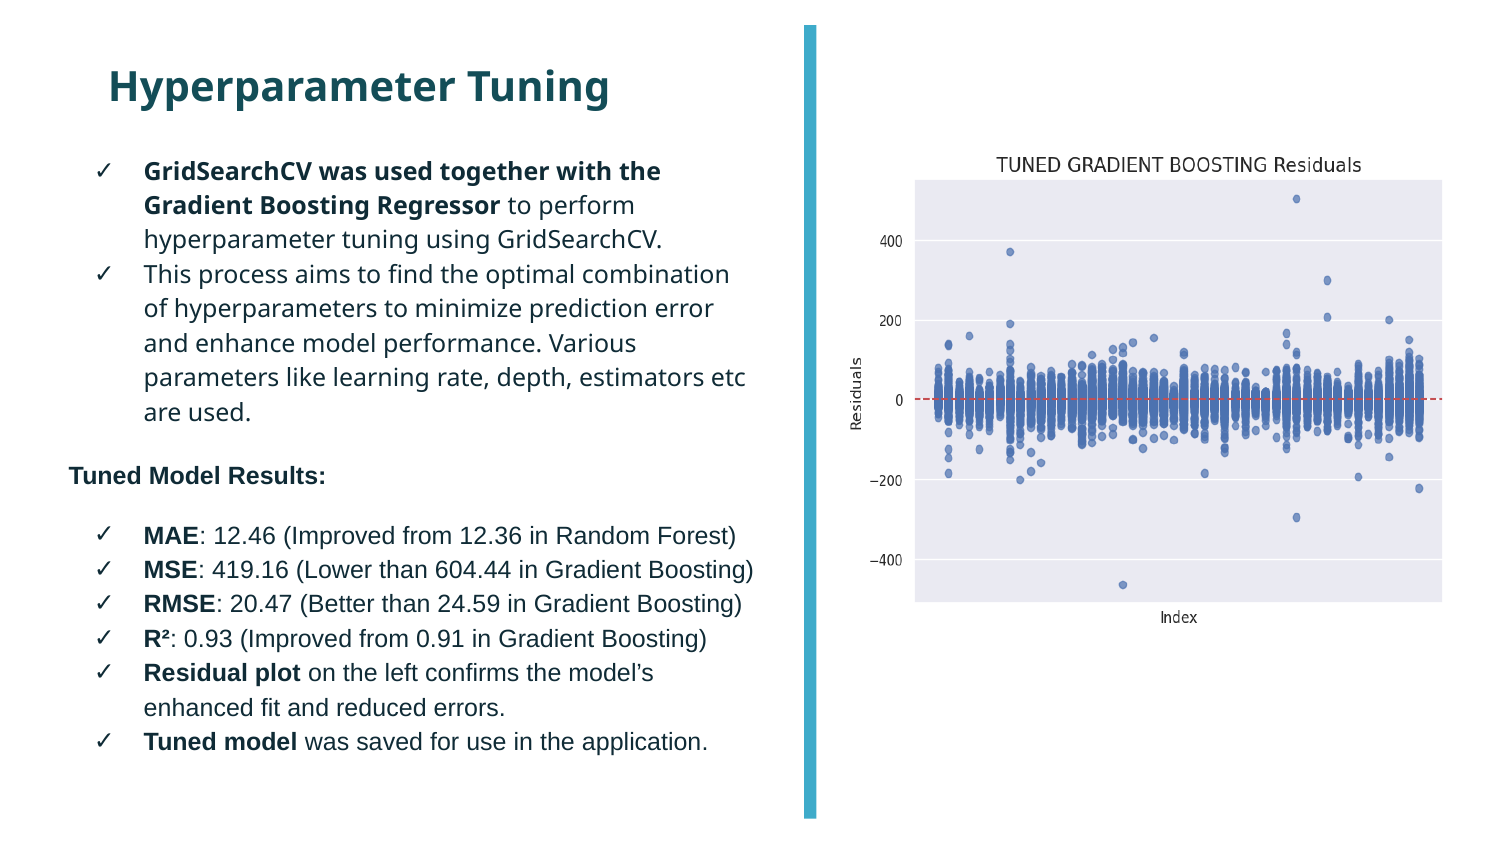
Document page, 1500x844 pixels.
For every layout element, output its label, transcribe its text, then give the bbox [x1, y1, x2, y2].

list GridSearchCV was used together with the Gradient Boosting Regressor to perform hyperparameter tuning using GridSearchCV. This process aims to find the optimal combination of hyperparameters to minimize prediction error and enhance model performance. Various parameters like learning rate, depth, estimators etc are used. Tuned Model Results: MAE: 12.46 (Improved from 12.36 in Random Forest) MSE: 419.16 (Lower than 604.44 in Gradient Boosting) RMSE: 20.47 (Better than 24.59 in Gradient Boosting) R²: 0.93 (Improved from 0.91 in Gradient Boosting) Residual plot on the left confirms the model’s enhanced fit and reduced errors. Tuned model was saved for use in the application. [53, 135, 775, 765]
picture [840, 147, 1451, 636]
title Hyperparameter Tuning [92, 34, 765, 136]
